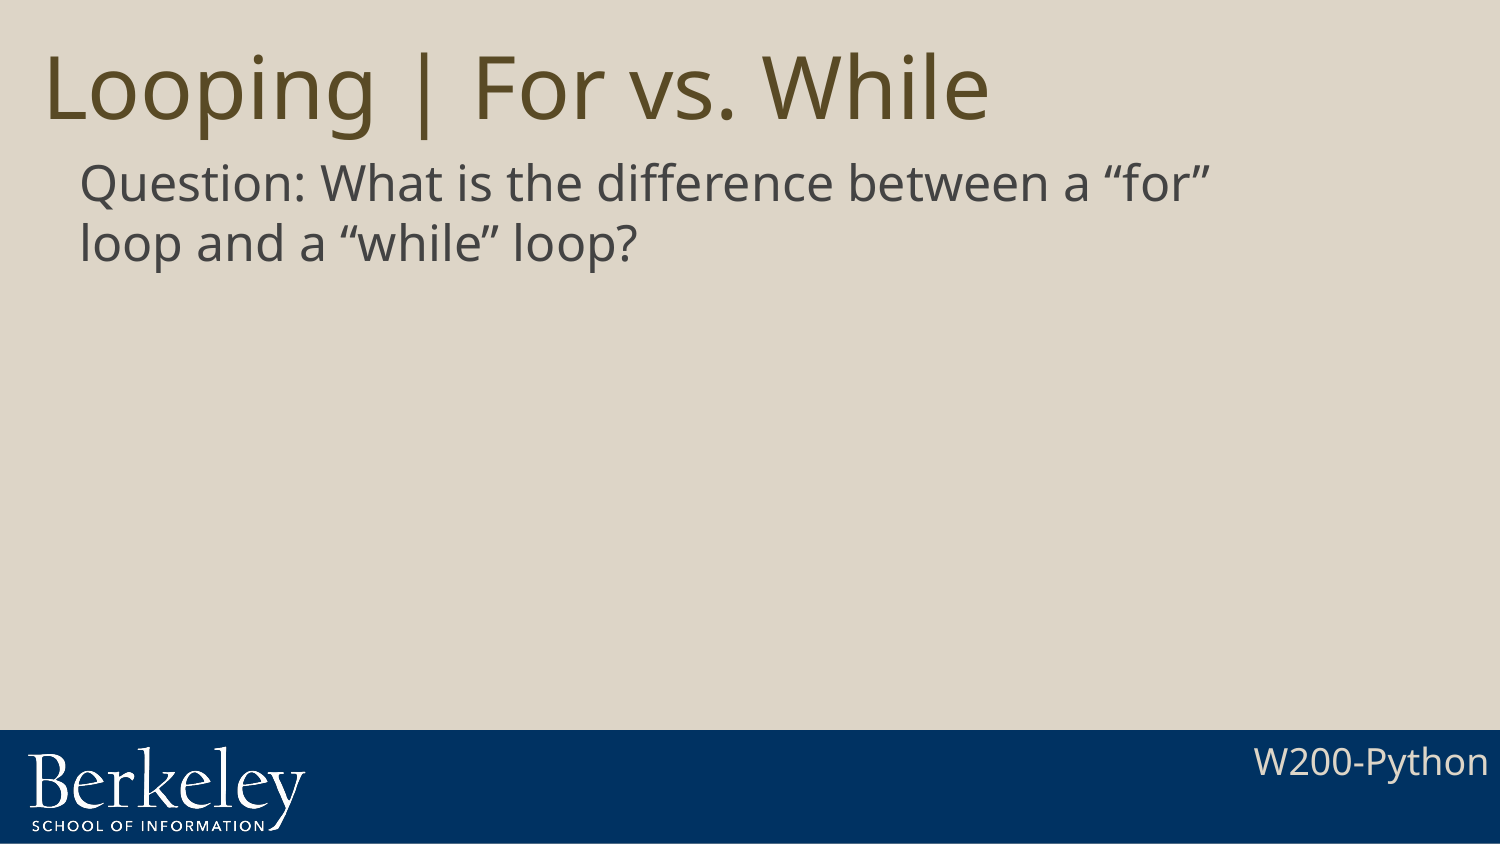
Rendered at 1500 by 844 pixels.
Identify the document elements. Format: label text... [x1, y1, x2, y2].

title Looping | For vs. While [26, 15, 1377, 154]
picture [27, 737, 307, 838]
list Question: What is the difference between a “for” loop and a “while” loop? [63, 136, 1340, 658]
slide_number [1427, 766, 1479, 824]
